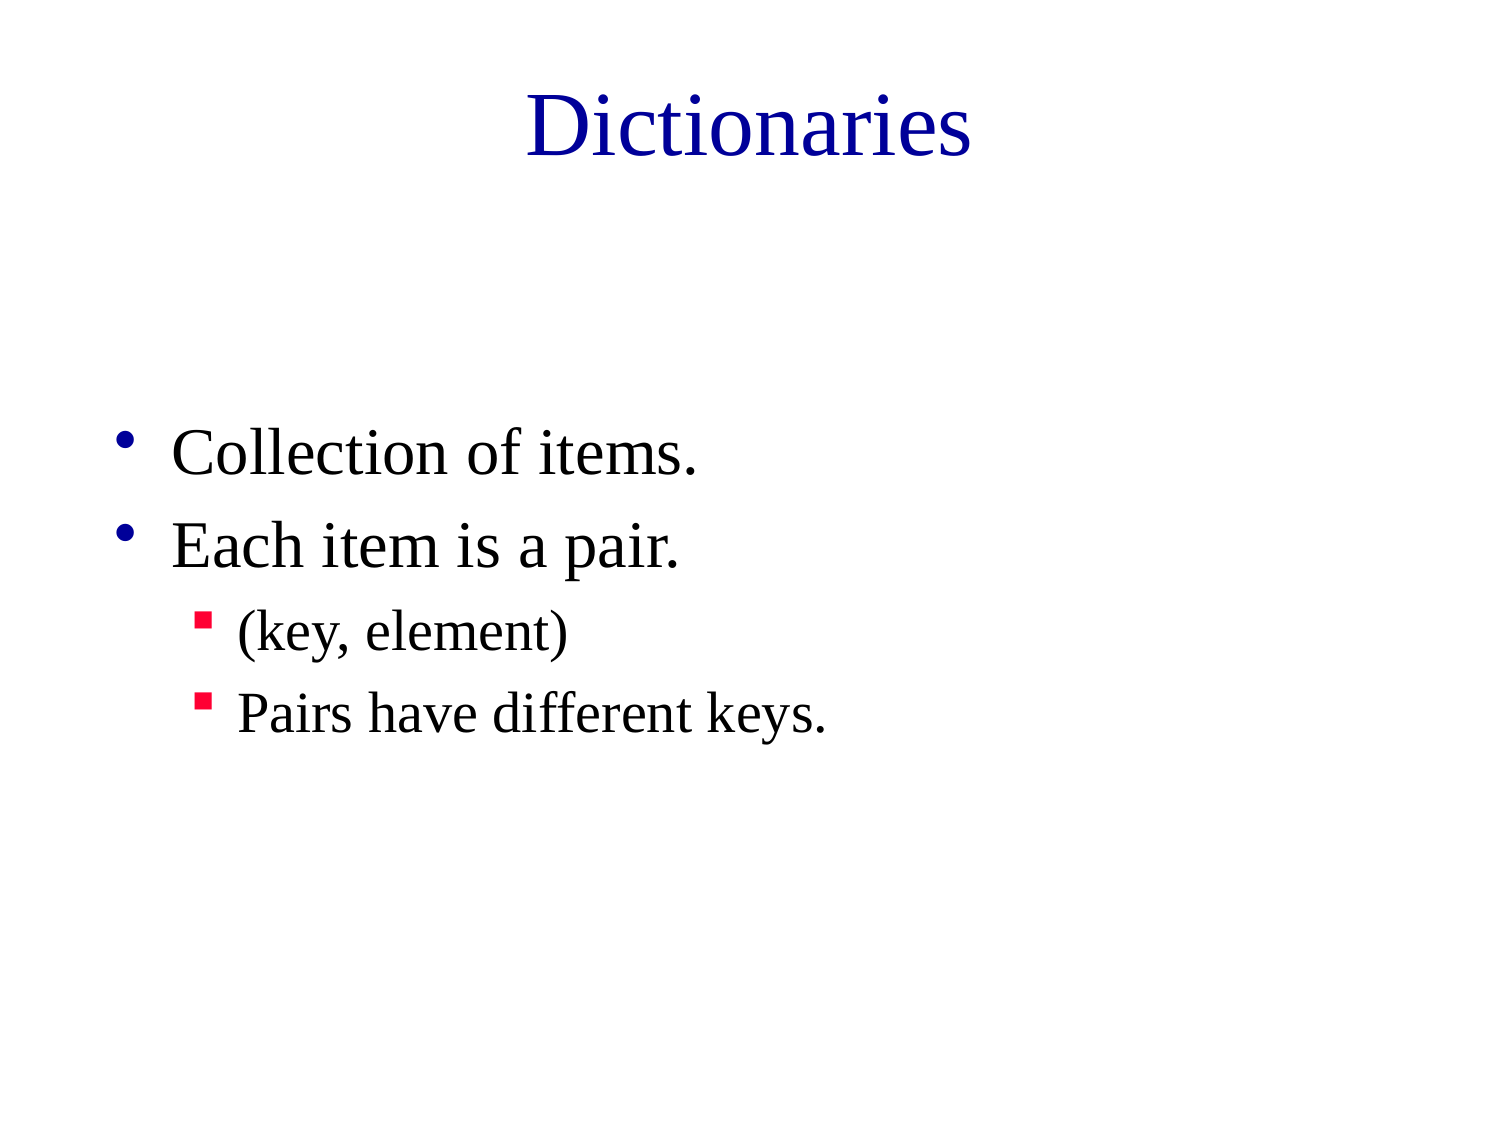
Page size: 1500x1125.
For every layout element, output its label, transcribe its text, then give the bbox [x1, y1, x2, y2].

title Dictionaries [112, 24, 1388, 213]
list Collection of items. Each item is a pair. (key, element) Pairs have different keys. [99, 399, 1375, 1063]
